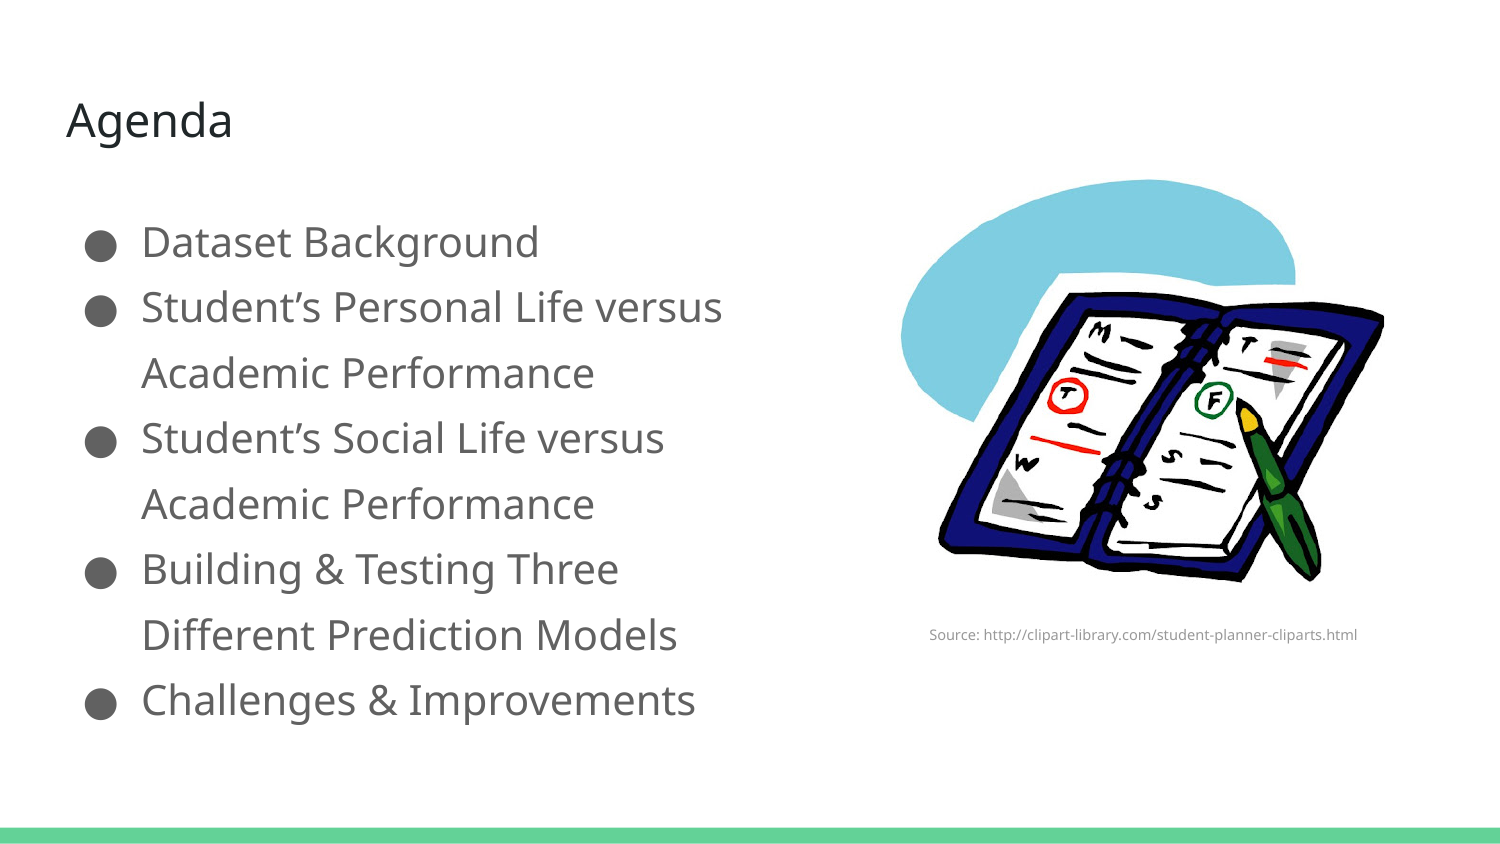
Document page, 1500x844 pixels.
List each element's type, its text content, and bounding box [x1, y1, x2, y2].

text_box Source: http://clipart-library.com/student-planner-cliparts.html [914, 617, 1500, 653]
title Agenda [51, 72, 1449, 167]
list Dataset Background Student’s Personal Life versus Academic Performance Student’s Social Life versus Academic Performance Building & Testing Three Different Prediction Models Challenges & Improvements [51, 189, 801, 750]
picture [896, 178, 1385, 586]
